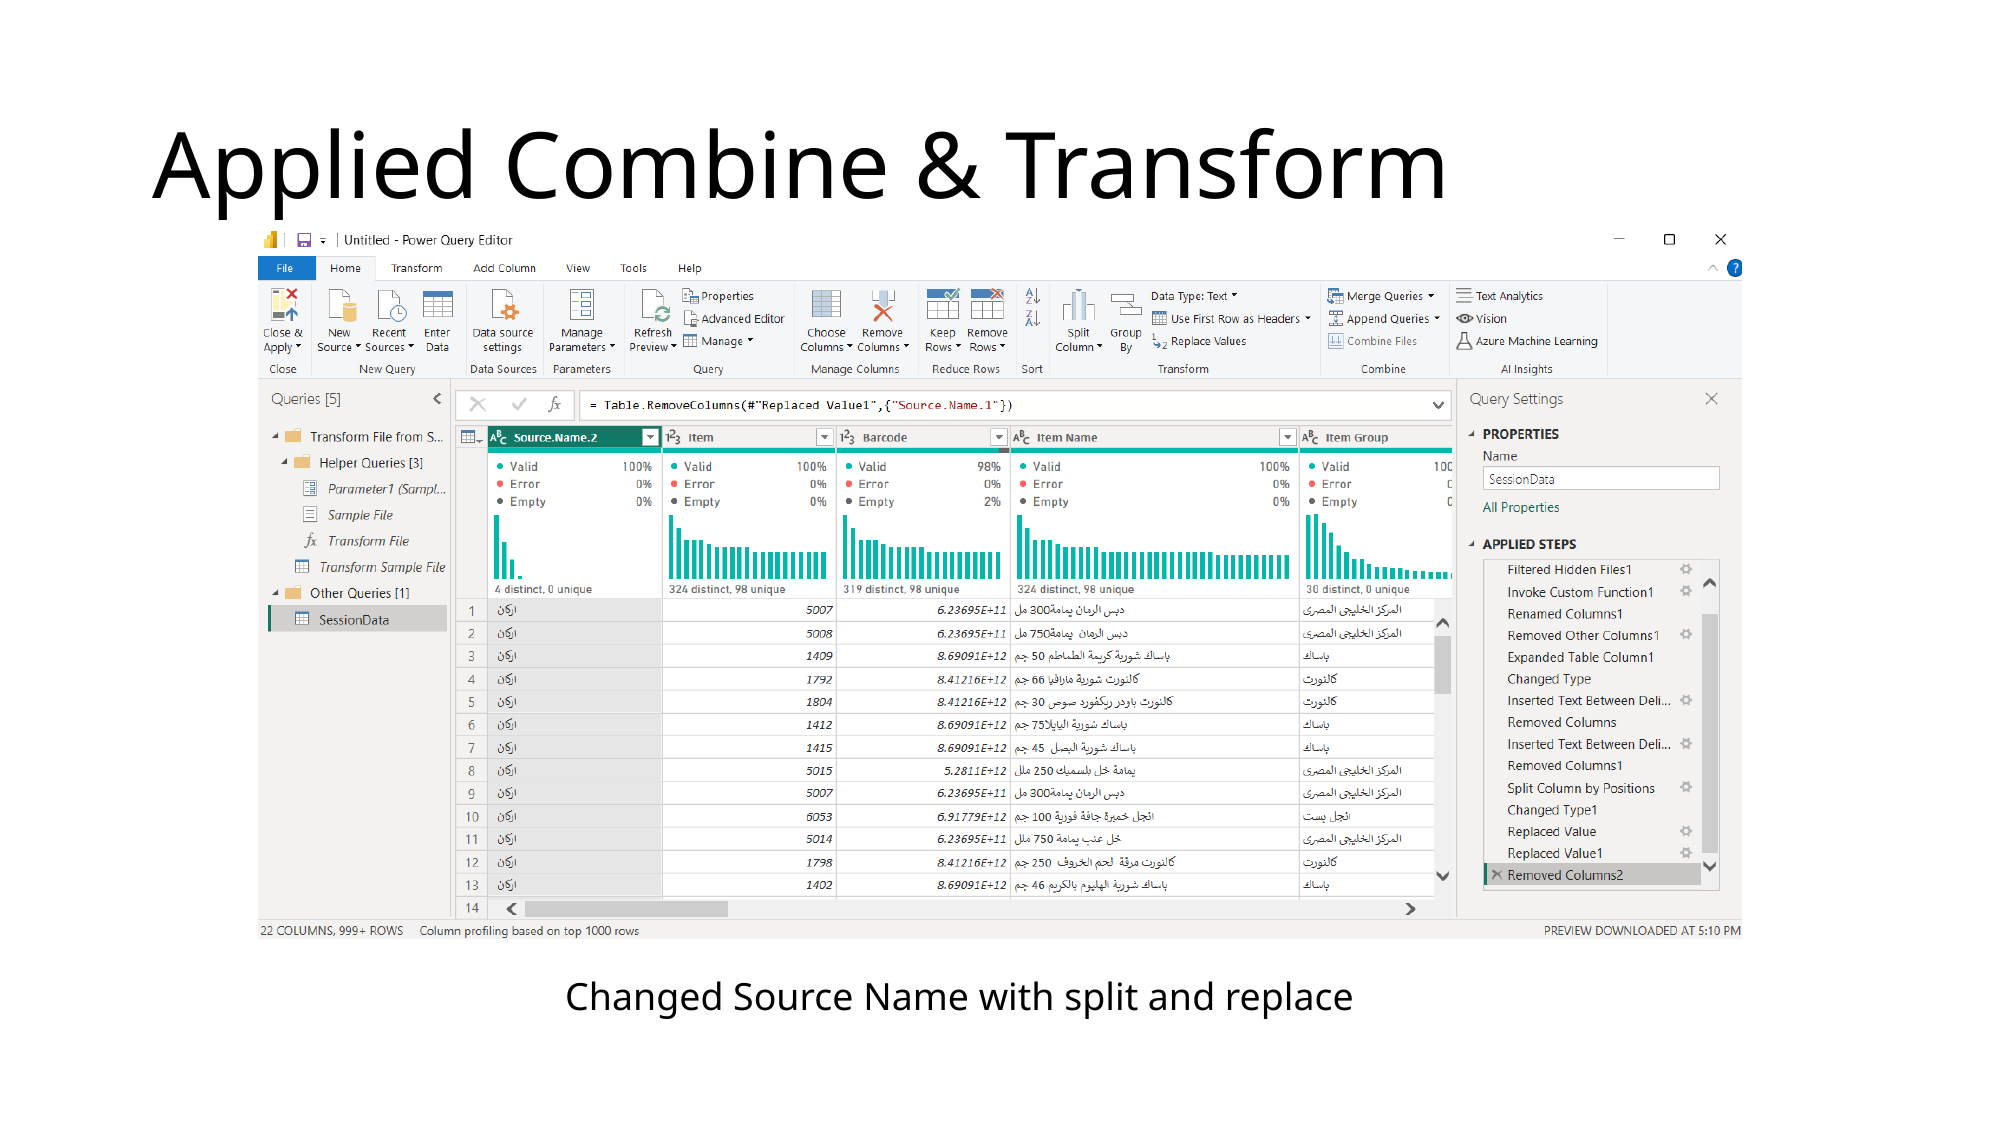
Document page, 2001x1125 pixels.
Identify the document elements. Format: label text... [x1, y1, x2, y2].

text_box Changed Source Name with split and replace [550, 965, 1566, 1026]
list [257, 224, 1743, 940]
title Applied Combine & Transform [137, 59, 1863, 278]
